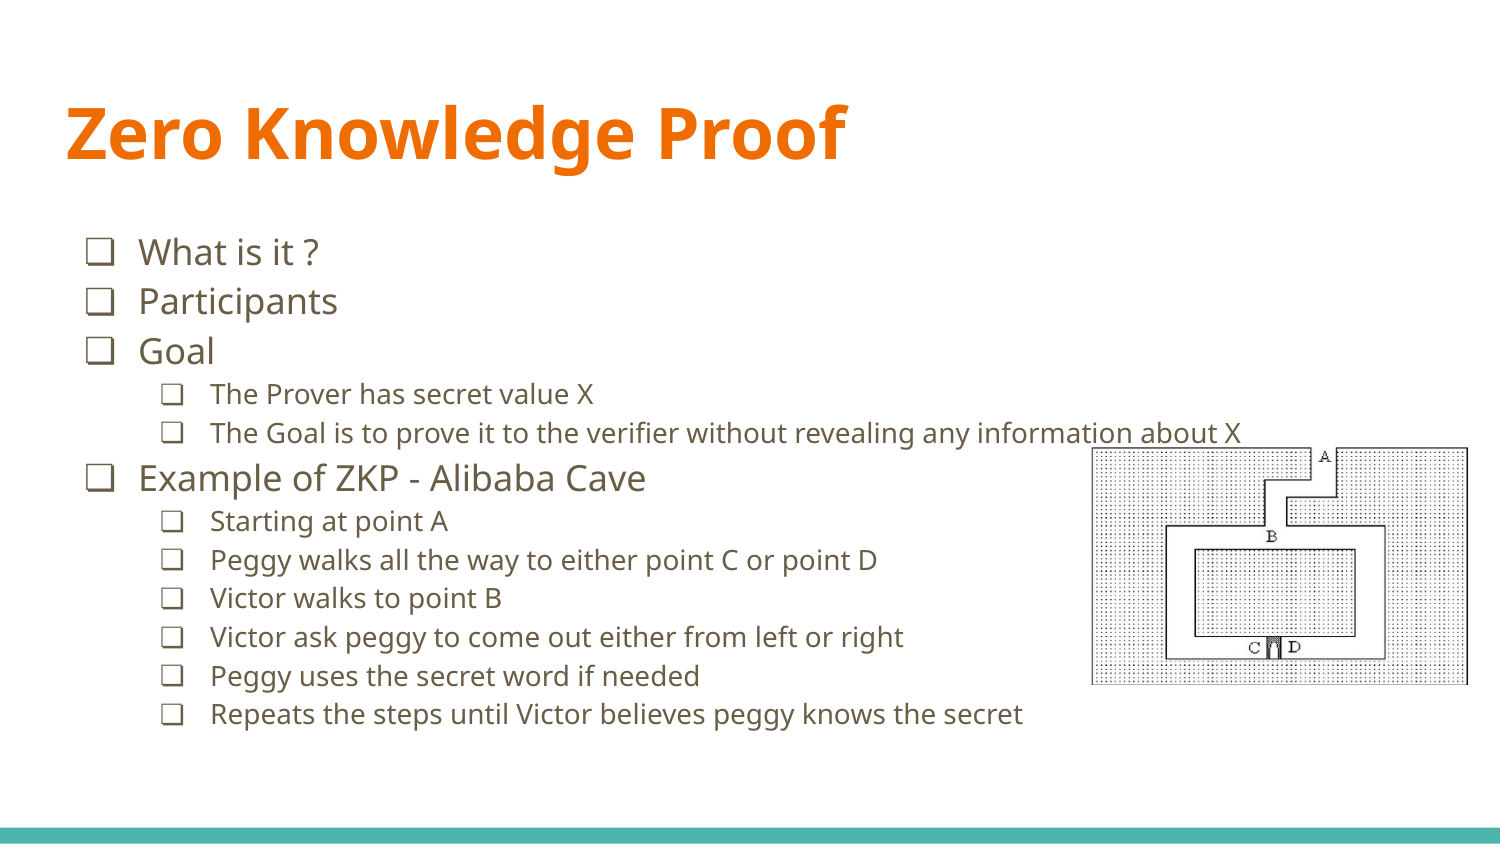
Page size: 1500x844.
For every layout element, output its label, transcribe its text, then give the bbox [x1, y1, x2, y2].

title Zero Knowledge Proof [51, 72, 1449, 189]
list What is it ? Participants Goal The Prover has secret value X The Goal is to prove it to the verifier without revealing any information about X Example of ZKP - Alibaba Cave Starting at point A Peggy walks all the way to either point C or point D Victor walks to point B Victor ask peggy to come out either from left or right Peggy uses the secret word if needed Repeats the steps until Victor believes peggy knows the secret [51, 207, 1449, 750]
picture [1086, 446, 1470, 686]
